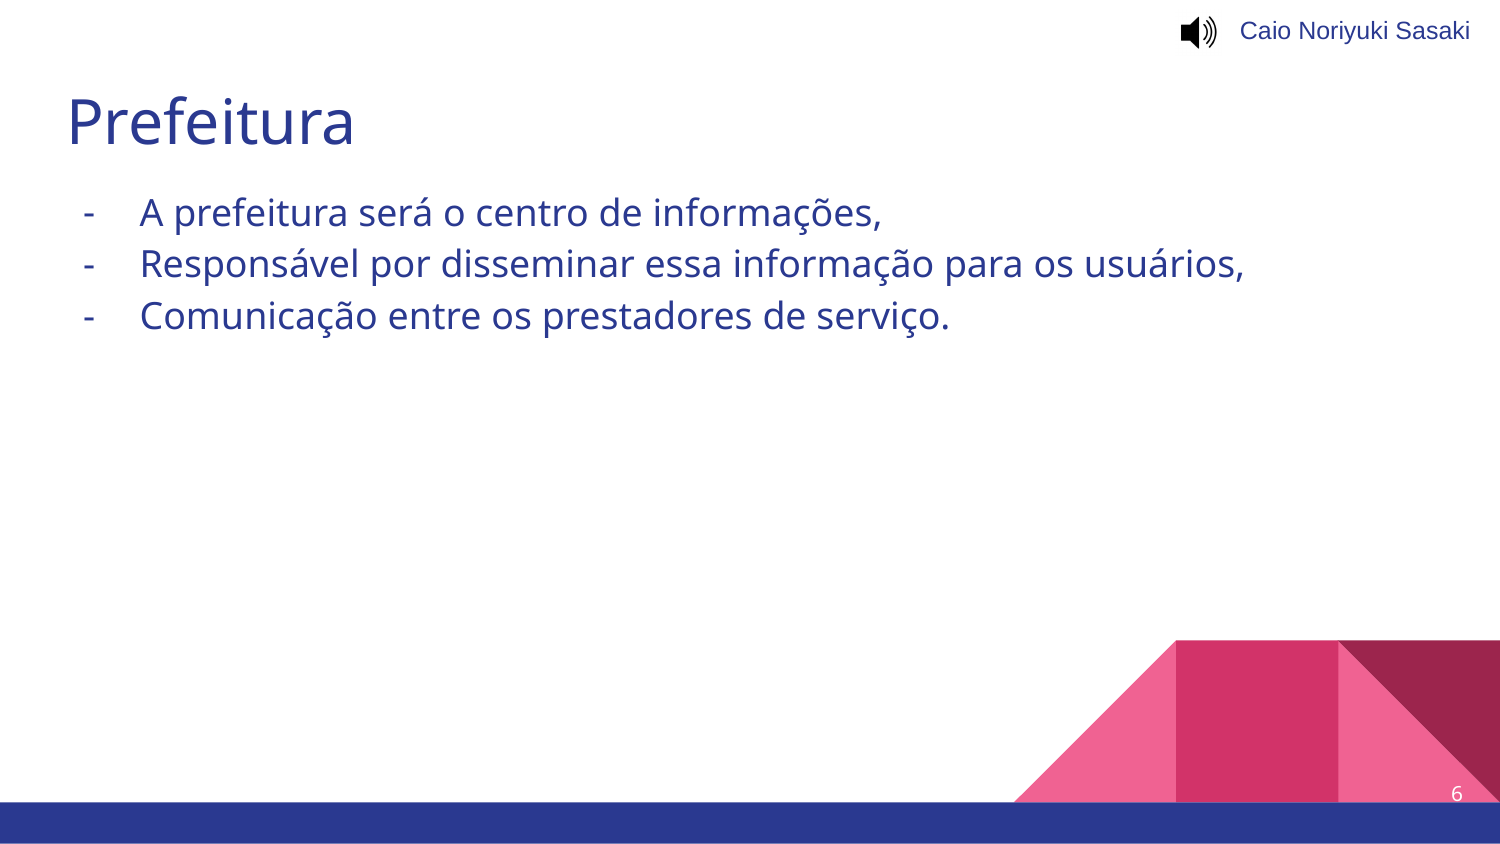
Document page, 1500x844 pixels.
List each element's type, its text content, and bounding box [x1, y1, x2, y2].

picture [1175, 8, 1222, 56]
text_box Caio Noriyuki Sasaki [1224, 0, 1500, 65]
title Prefeitura [51, 67, 1449, 167]
slide_number ‹#› [1387, 762, 1478, 828]
list A prefeitura será o centro de informações, Responsável por disseminar essa informação para os usuários, Comunicação entre os prestadores de serviço. [49, 167, 1448, 802]
